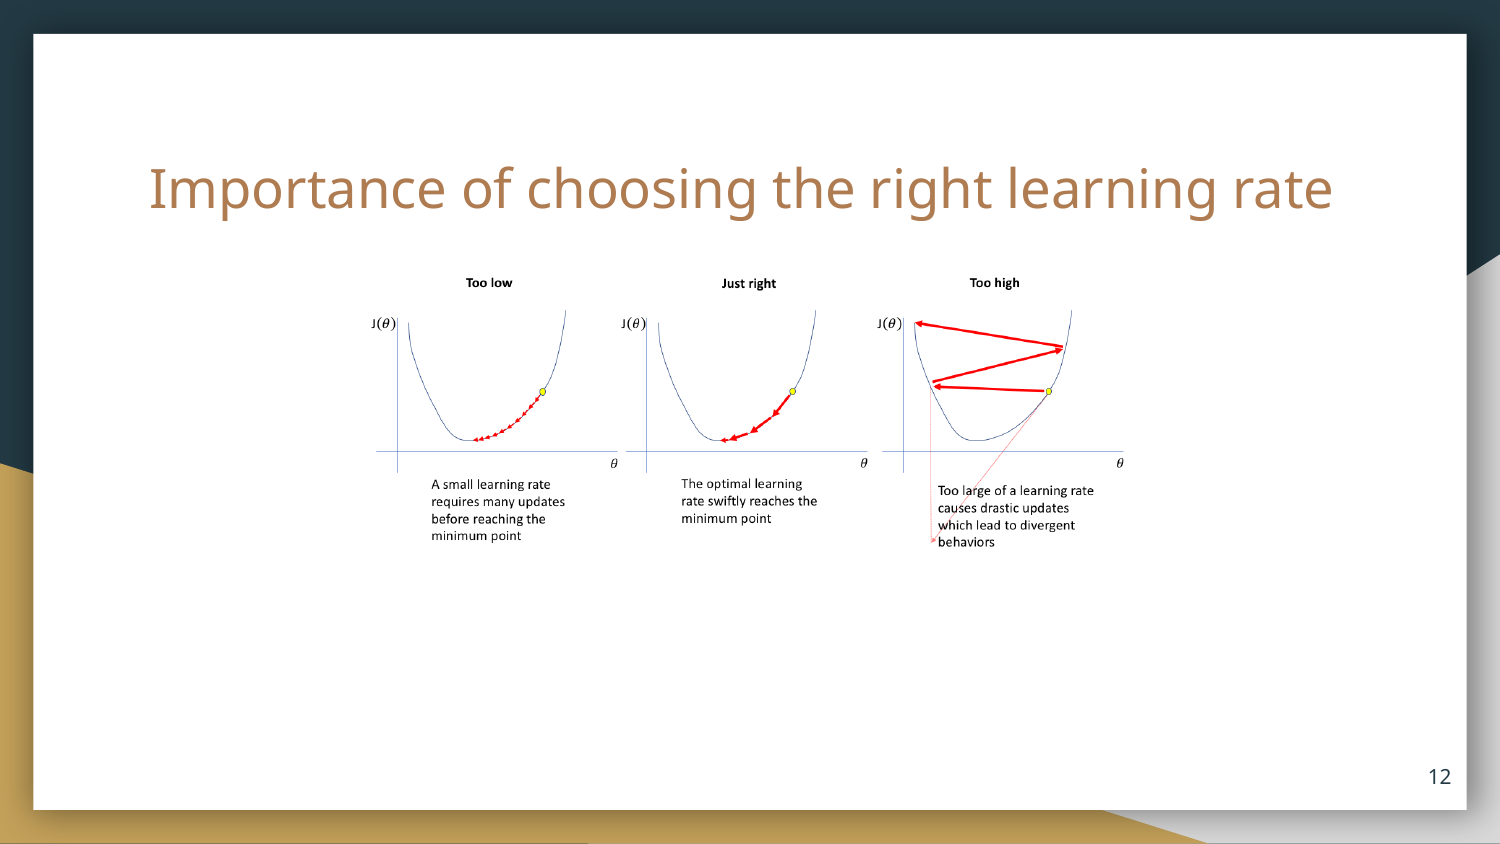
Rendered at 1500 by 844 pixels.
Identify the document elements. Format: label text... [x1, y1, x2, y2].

slide_number ‹#› [1376, 745, 1467, 810]
title Importance of choosing the right learning rate [134, 138, 1366, 296]
picture [367, 263, 1133, 561]
